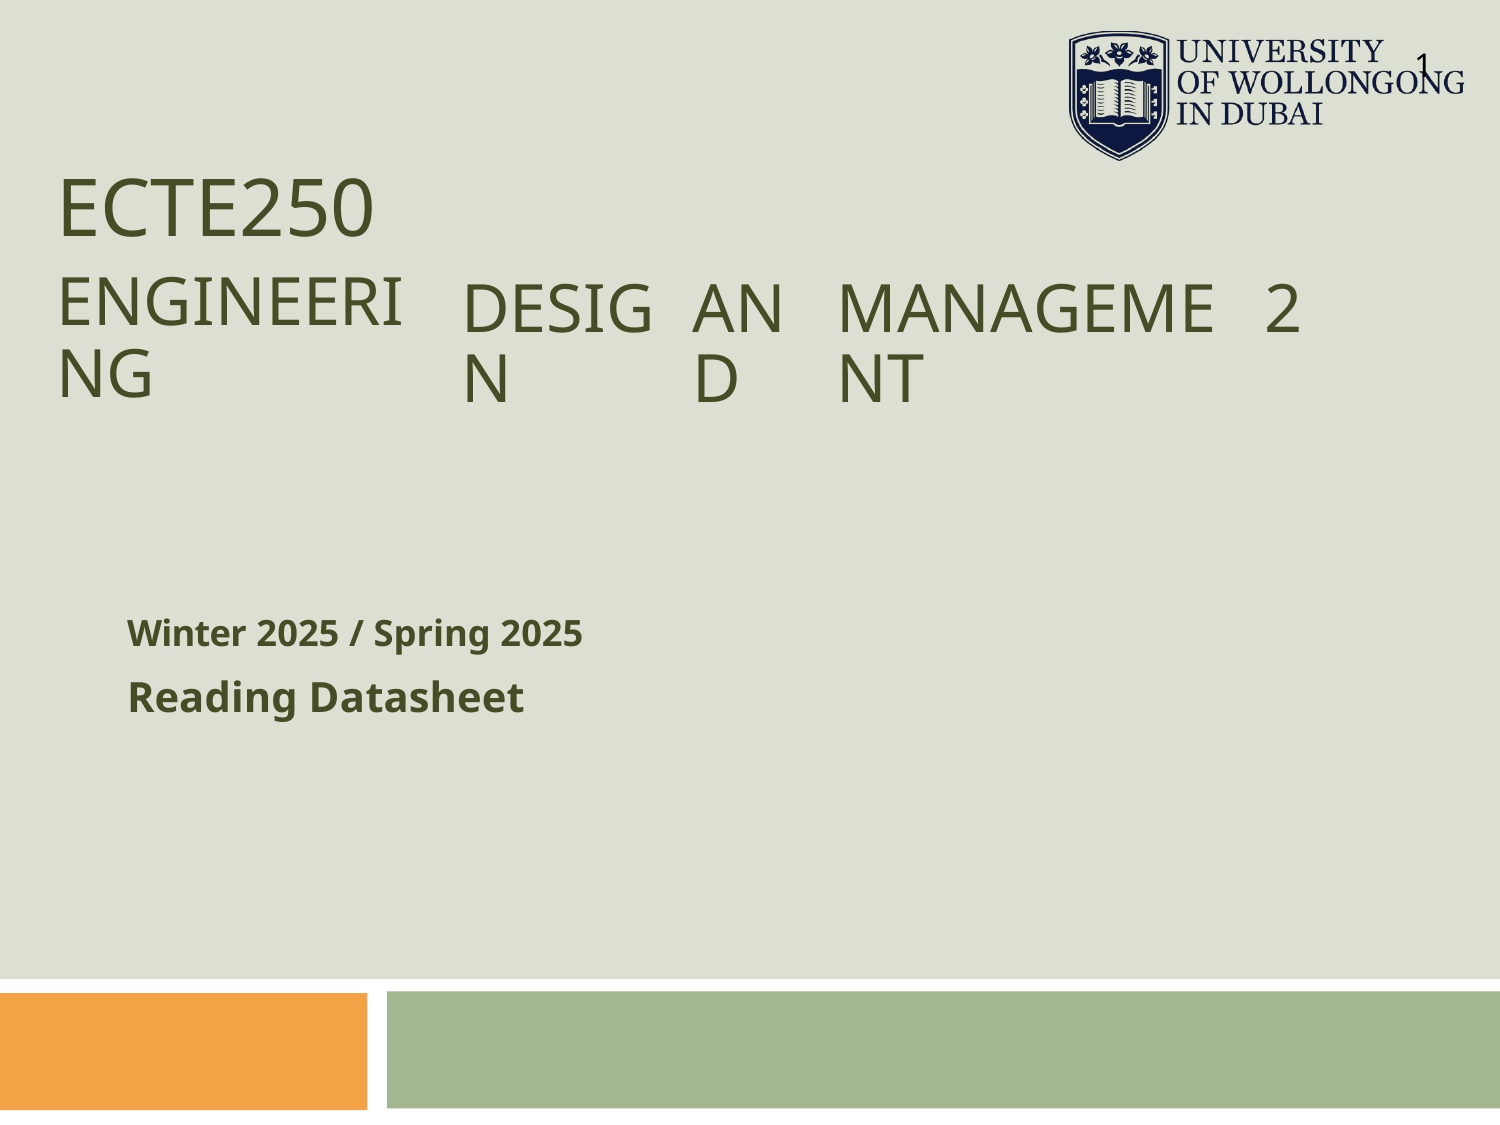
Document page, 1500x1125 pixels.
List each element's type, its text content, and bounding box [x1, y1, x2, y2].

text_box DESIGN [459, 275, 687, 347]
text_box [0, 979, 1500, 1125]
text_box AND [690, 275, 831, 347]
text_box MANAGEMENT [834, 275, 1259, 347]
text_box ECTE250 ENGINEERING [54, 169, 456, 347]
text_box 1 [1412, 48, 1443, 91]
text_box [386, 991, 1500, 1109]
text_box [0, 0, 1500, 979]
text_box [1069, 31, 1465, 161]
text_box Winter 2025 / Spring 2025 Reading Datasheet [125, 615, 621, 726]
text_box 2 [1262, 275, 1314, 347]
text_box [0, 993, 368, 1111]
